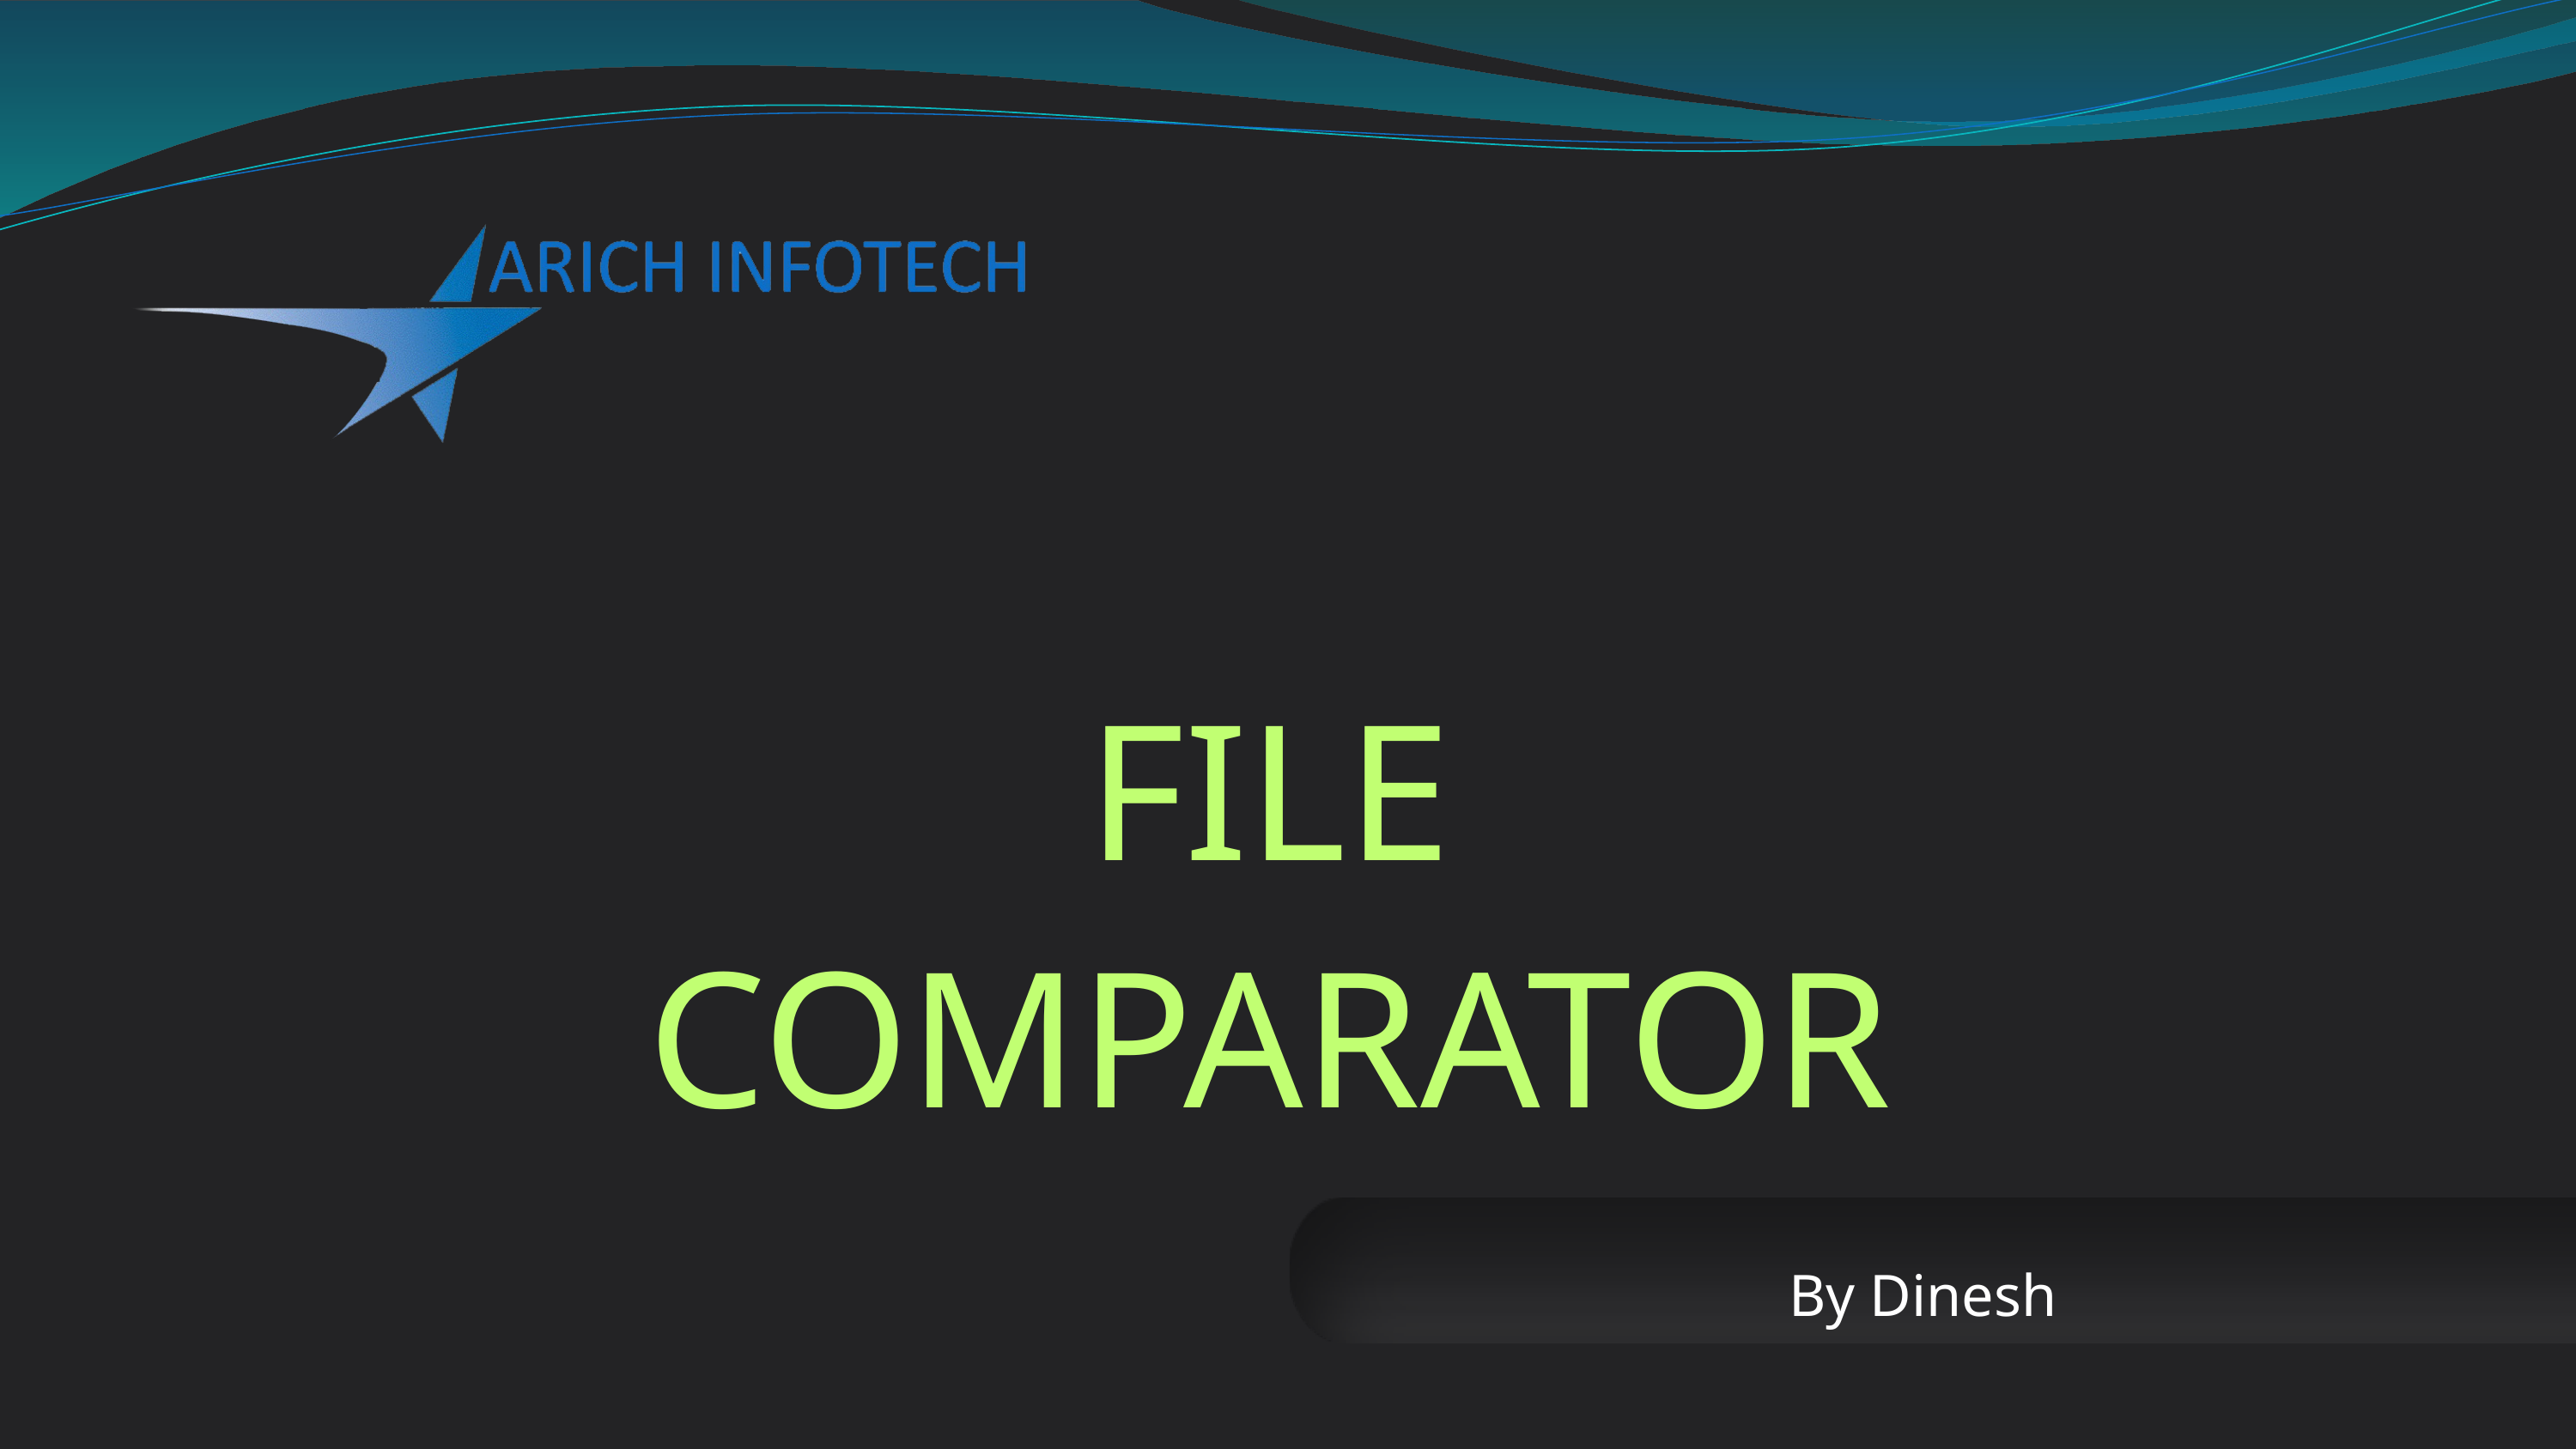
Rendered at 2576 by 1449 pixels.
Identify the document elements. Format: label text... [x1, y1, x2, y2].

text_box [1289, 1197, 2576, 1343]
text_box FILE COMPARATOR [538, 650, 2001, 1146]
picture [124, 215, 1039, 453]
text_box By Dinesh [1449, 1232, 2398, 1329]
